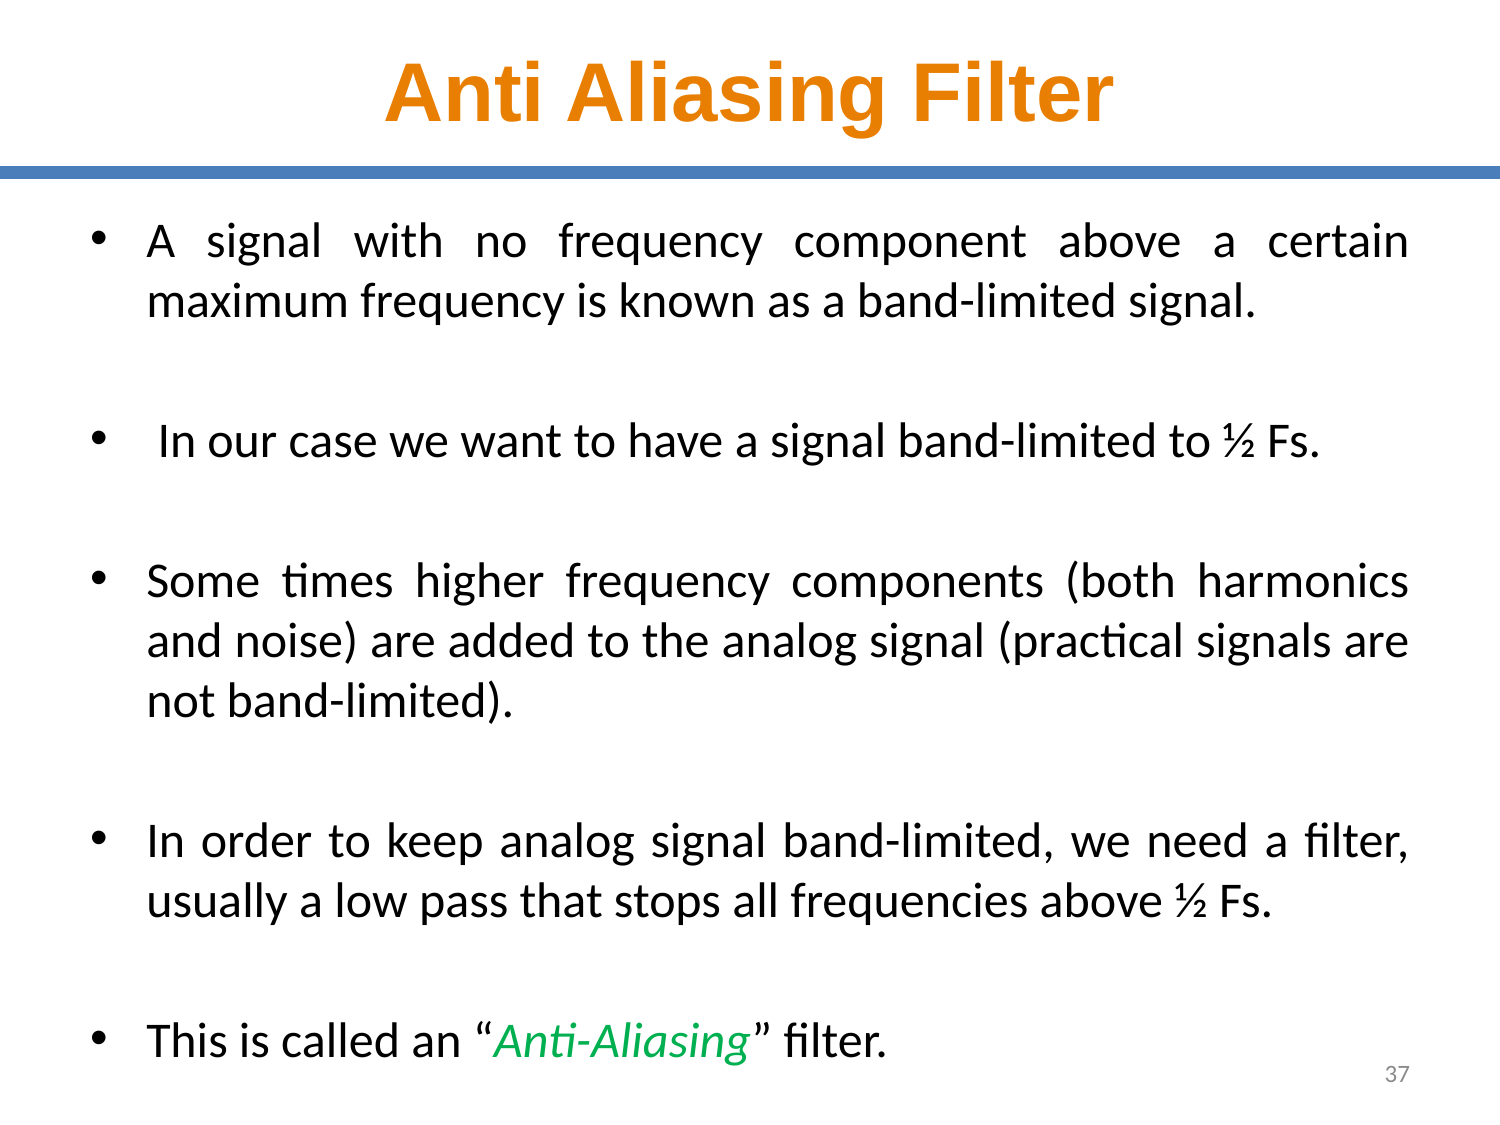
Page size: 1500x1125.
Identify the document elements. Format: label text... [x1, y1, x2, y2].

list A signal with no frequency component above a certain maximum frequency is known as a band-limited signal. In our case we want to have a signal band-limited to ½ Fs. Some times higher frequency components (both harmonics and noise) are added to the analog signal (practical signals are not band-limited). In order to keep analog signal band-limited, we need a filter, usually a low pass that stops all frequencies above ½ Fs. This is called an “Anti-Aliasing” filter. [75, 200, 1425, 1106]
slide_number 37 [1364, 1042, 1425, 1103]
title Anti Aliasing Filter [75, 30, 1425, 161]
